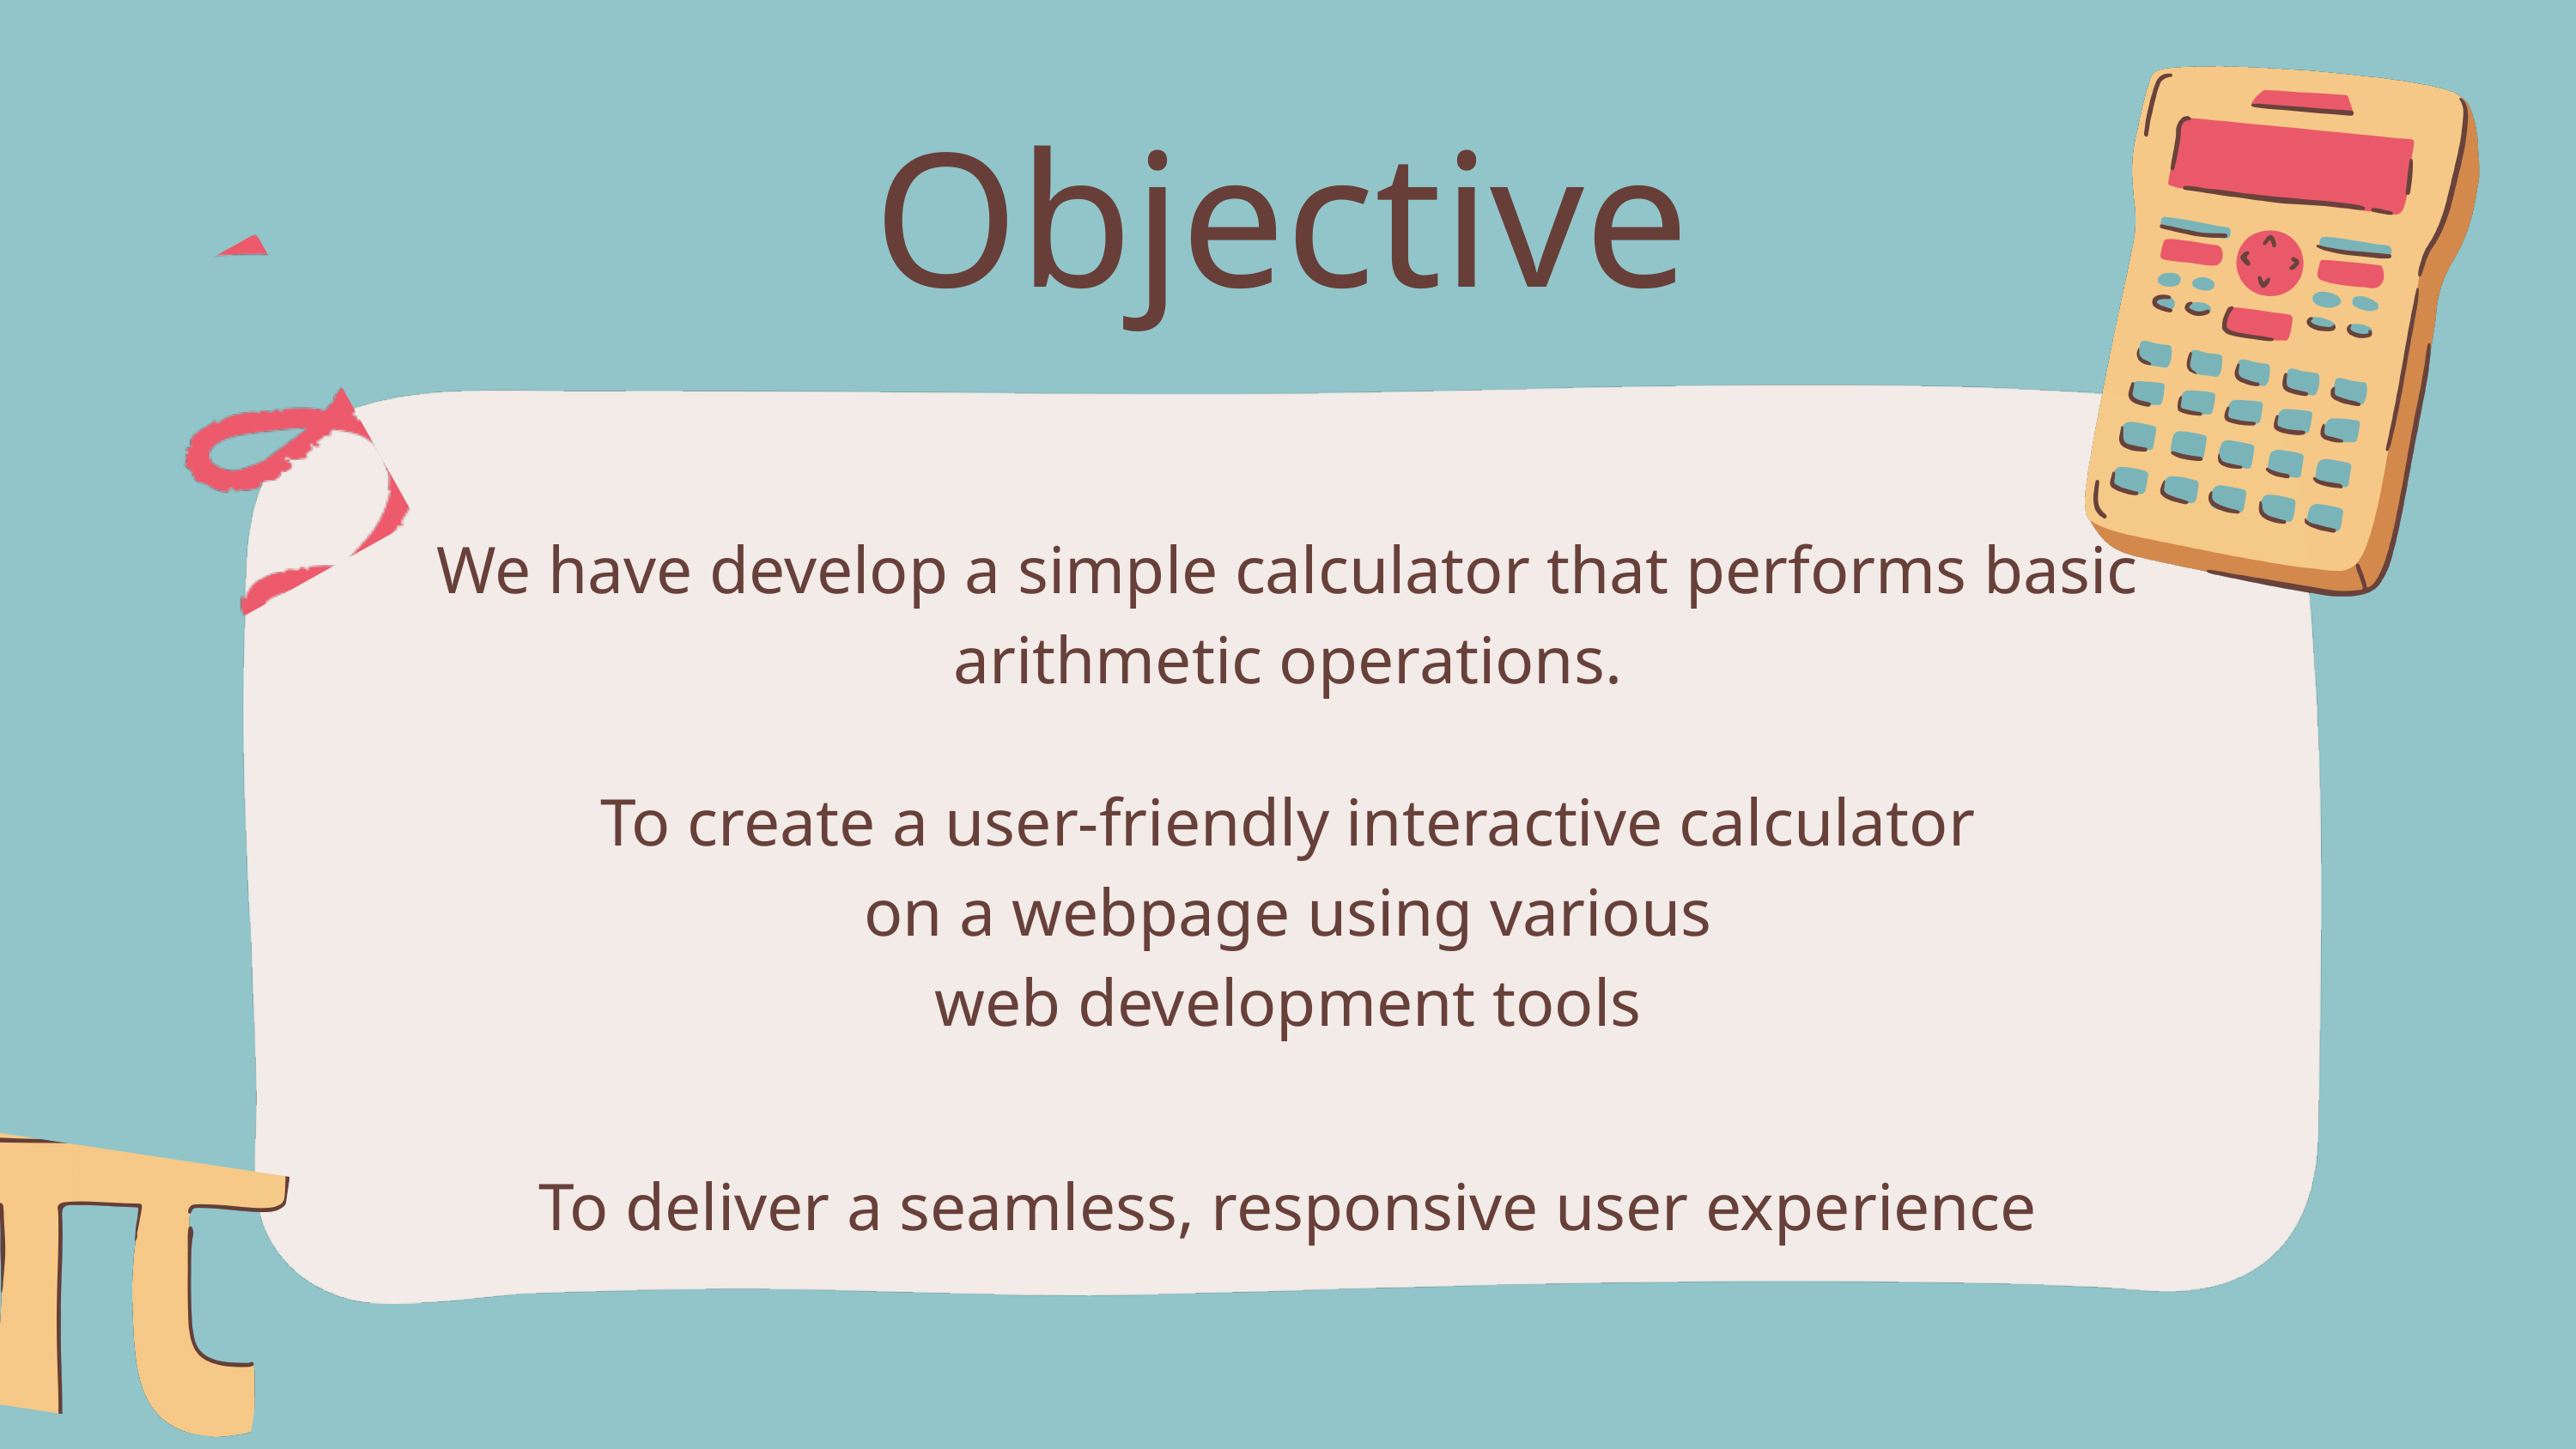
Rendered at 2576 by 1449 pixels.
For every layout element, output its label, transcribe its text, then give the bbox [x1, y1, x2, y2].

text_box [0, 1132, 290, 1443]
text_box Objective [478, 108, 2085, 324]
text_box To create a user-friendly interactive calculator on a webpage using various web development tools [580, 768, 1996, 1040]
text_box [2084, 66, 2480, 597]
text_box [239, 379, 2324, 1304]
text_box [37, 233, 416, 642]
text_box To deliver a seamless, responsive user experience [355, 1153, 2221, 1244]
text_box We have develop a simple calculator that performs basic arithmetic operations. [419, 516, 2157, 697]
